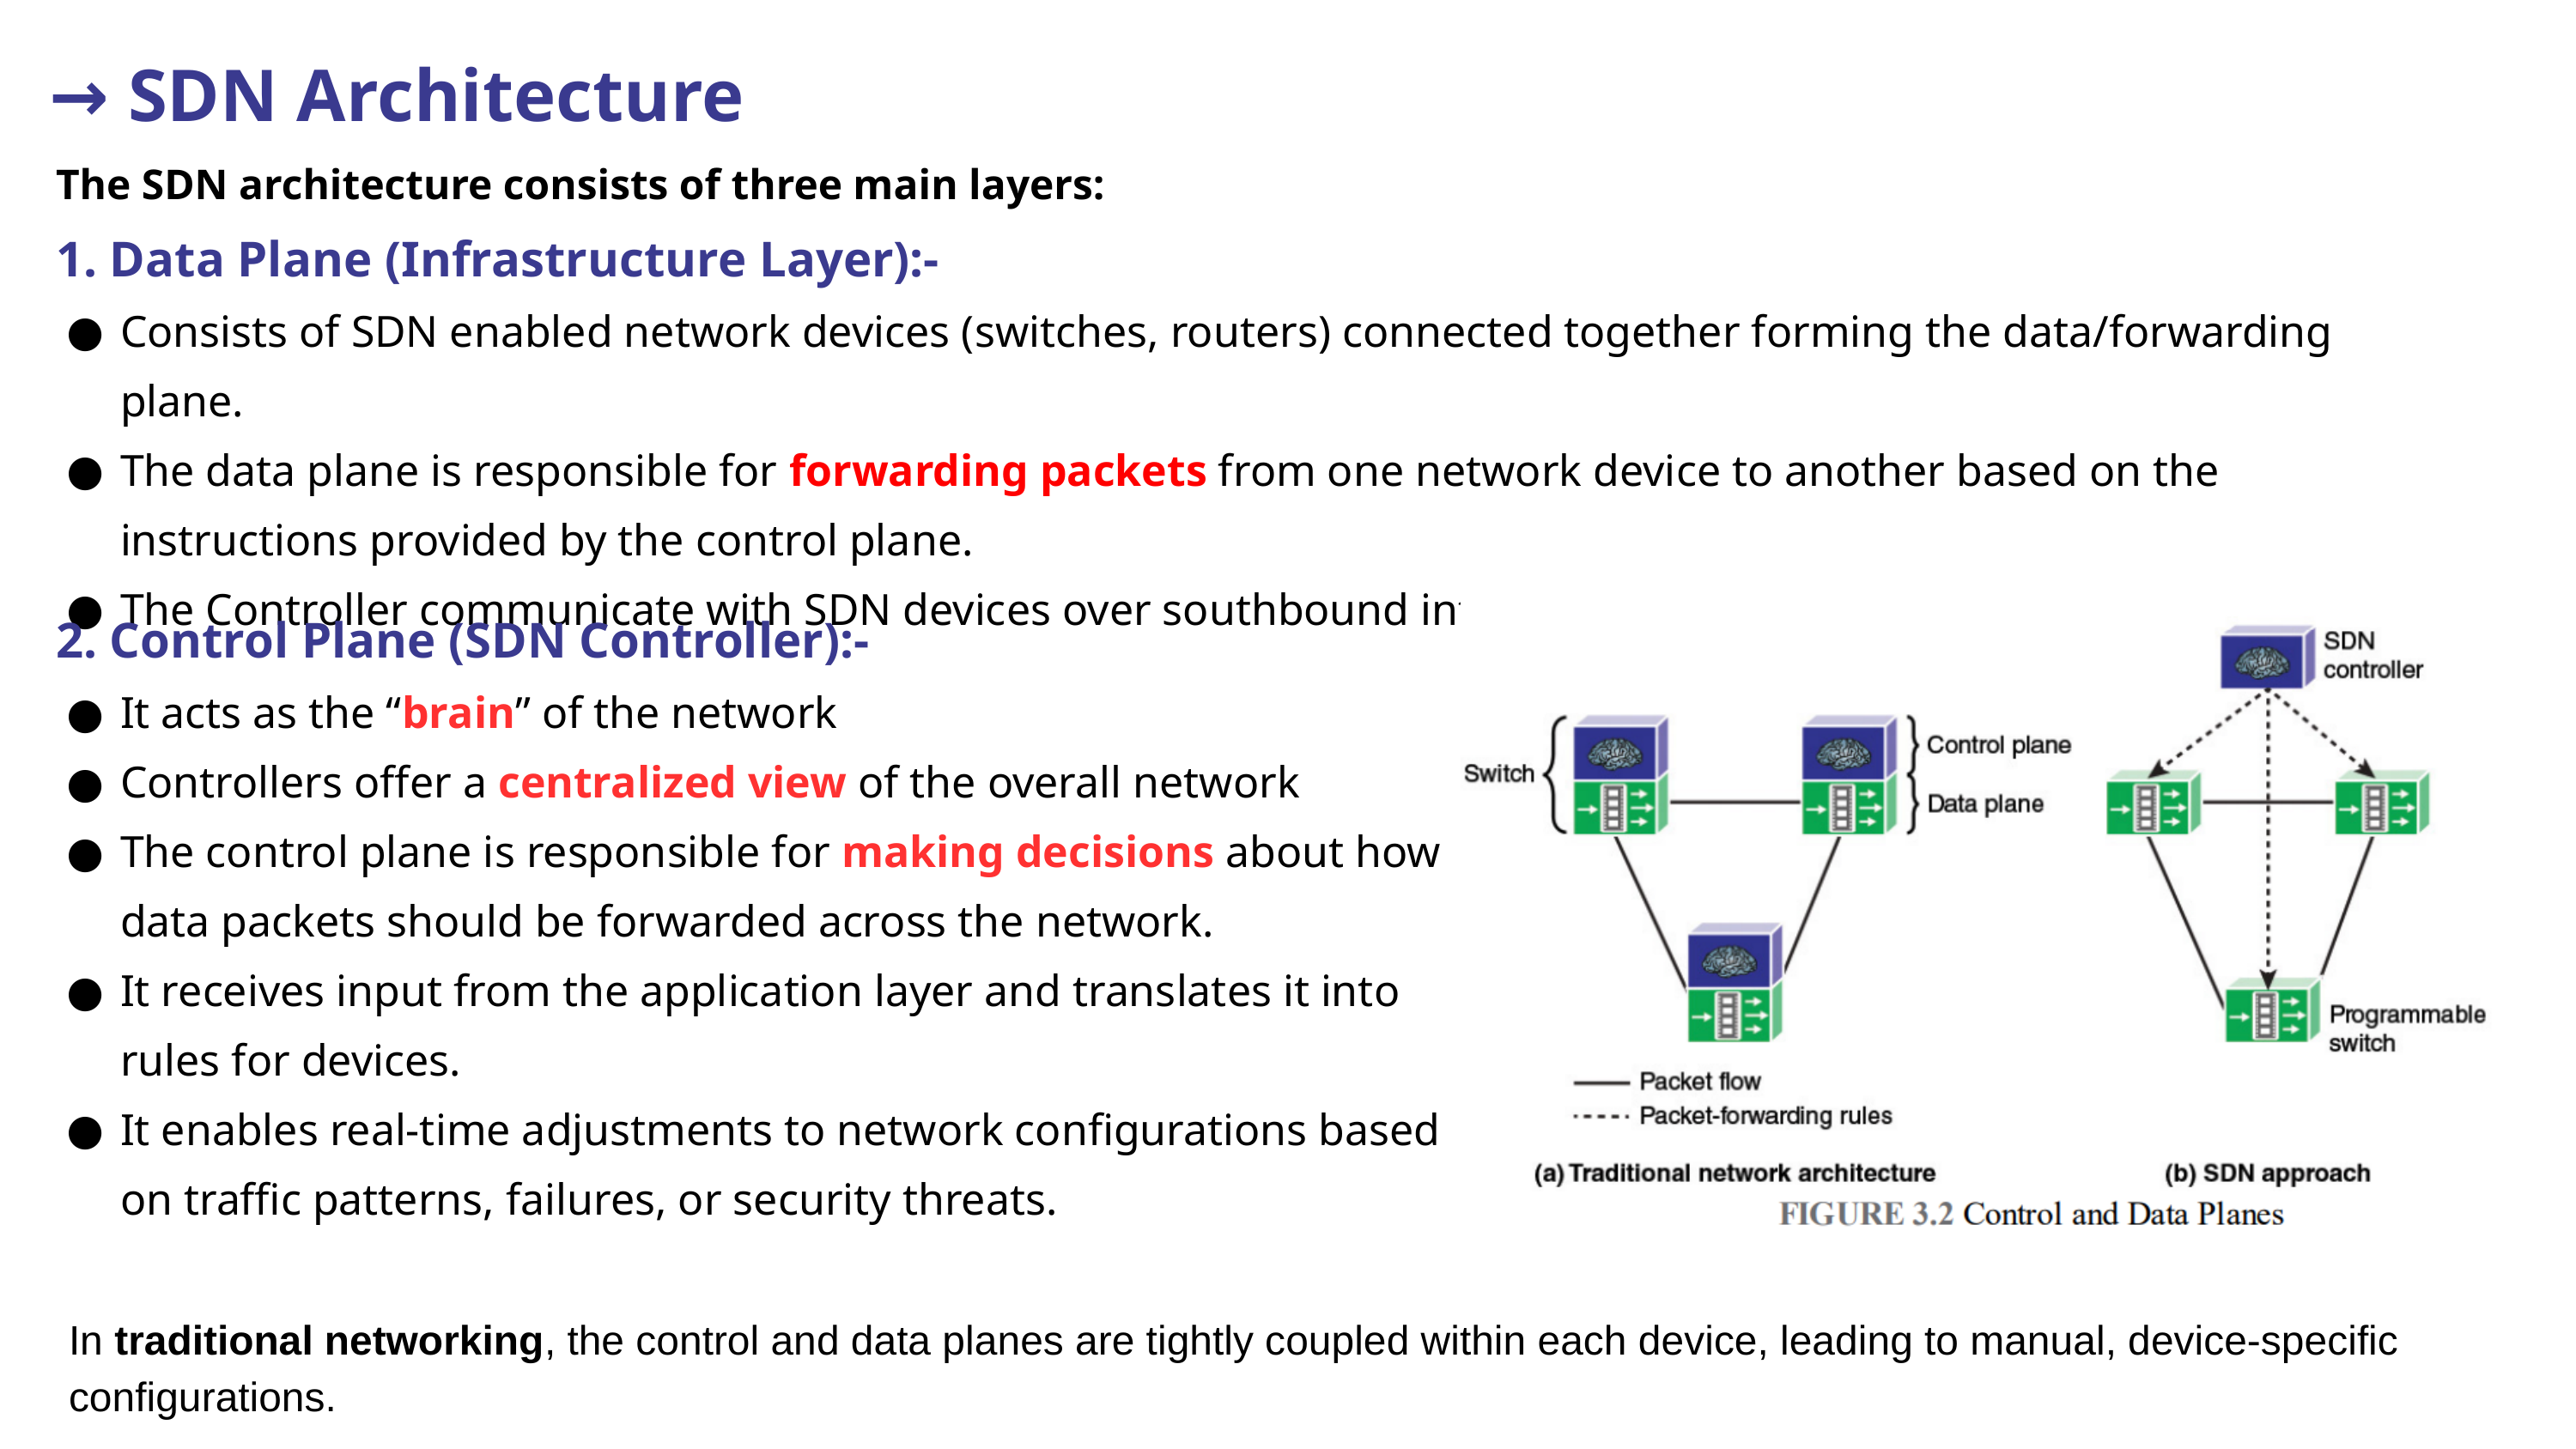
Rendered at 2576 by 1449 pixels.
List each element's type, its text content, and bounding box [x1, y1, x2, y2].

text_box In traditional networking, the control and data planes are tightly coupled within each device, leading to manual, device-specific configurations. [56, 1294, 2460, 1434]
text_box [1460, 587, 2528, 1237]
text_box 2. Control Plane (SDN Controller):- It acts as the “brain” of the network Controllers offer a centralized view of the overall network The control plane is responsible for making decisions about how data packets should be forwarded across the network. It receives input from the application layer and translates it into rules for devices. It enables real-time adjustments to network configurations based on traffic patterns, failures, or security threats. [56, 537, 1461, 1224]
text_box → SDN Architecture [30, 20, 2118, 136]
text_box The SDN architecture consists of three main layers: 1. Data Plane (Infrastructure Layer):- Consists of SDN enabled network devices (switches, routers) connected together forming the data/forwarding plane. The data plane is responsible for forwarding packets from one network device to another based on the instructions provided by the control plane. The Controller communicate with SDN devices over southbound interface. [56, 141, 2460, 587]
